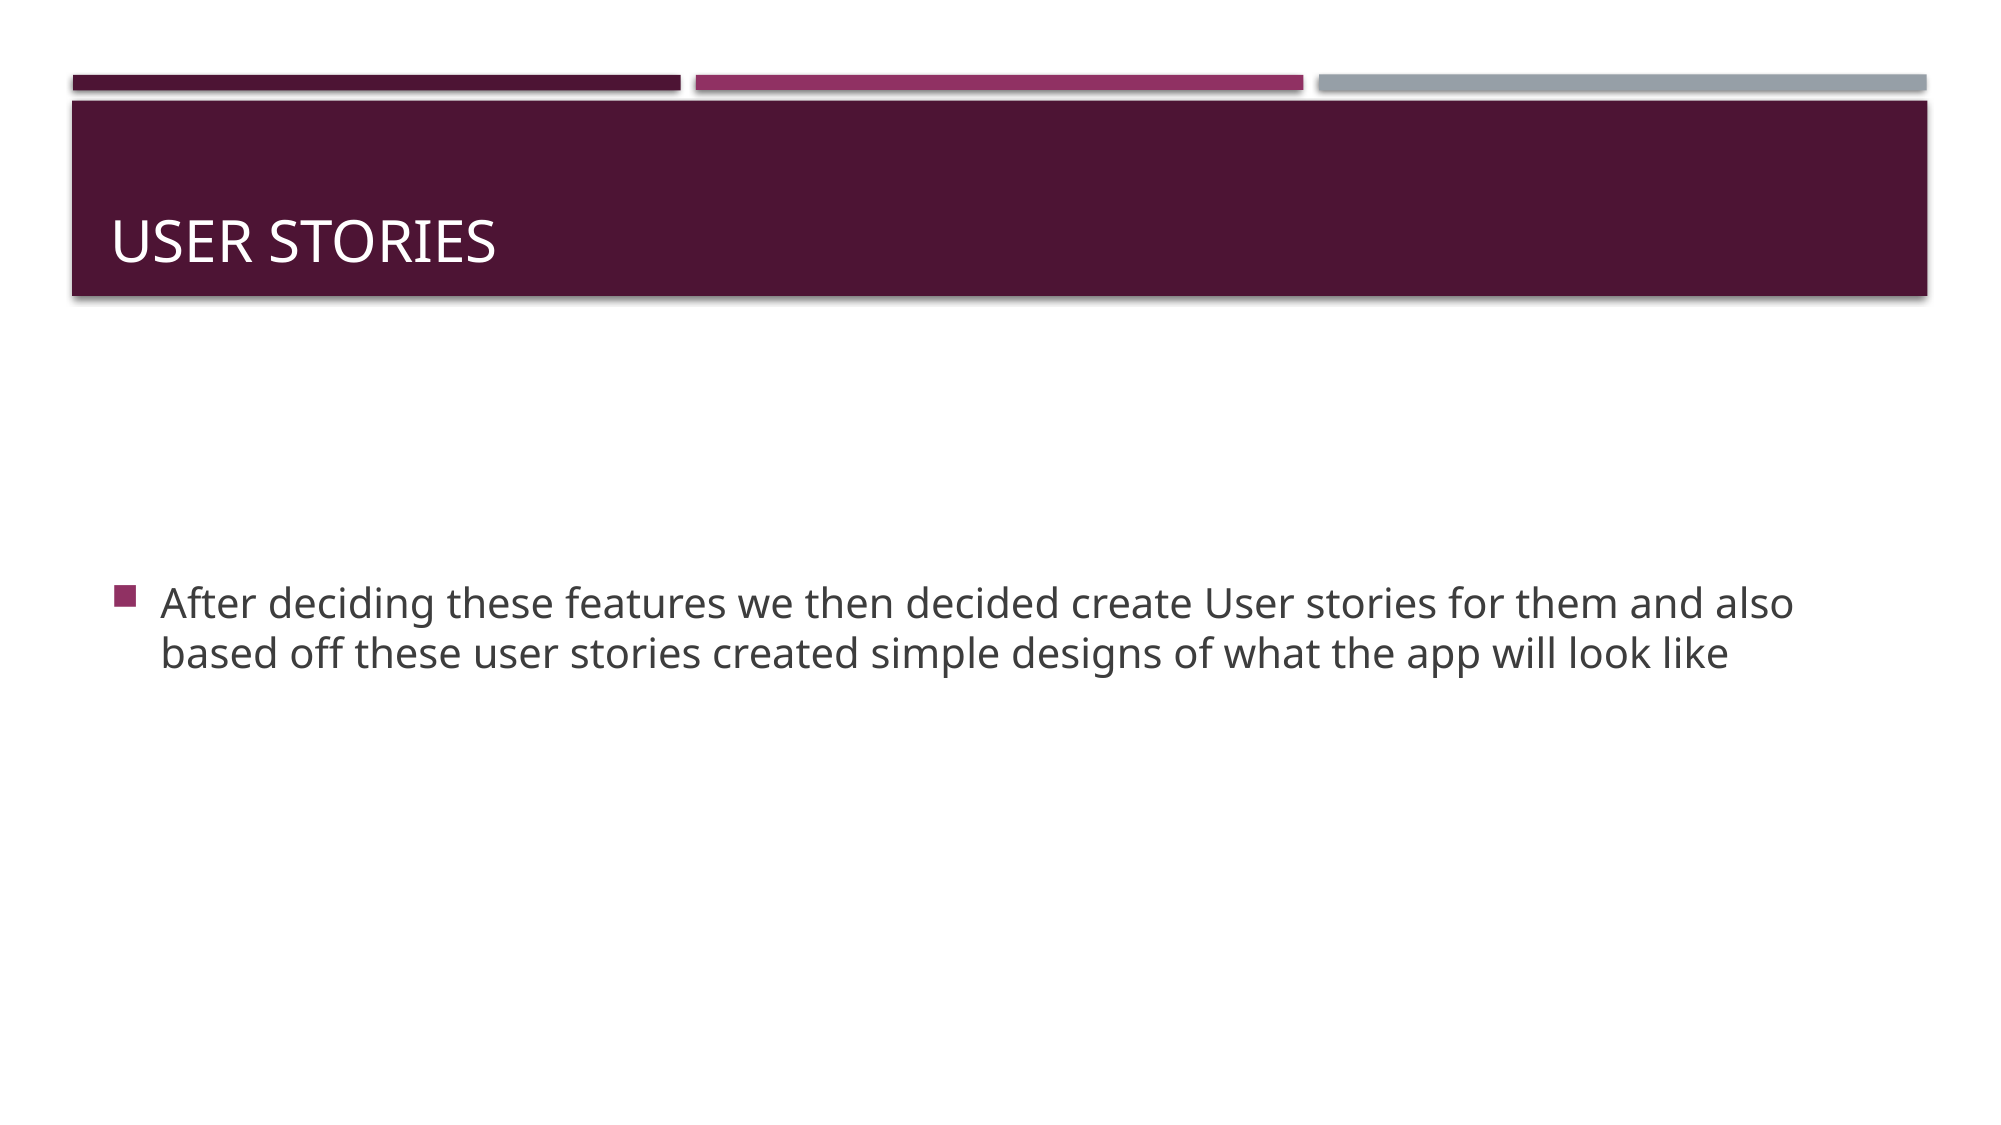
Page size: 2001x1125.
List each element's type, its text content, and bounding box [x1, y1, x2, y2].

list After deciding these features we then decided create User stories for them and also based off these user stories created simple designs of what the app will look like [95, 357, 1905, 962]
title User stories [95, 115, 1905, 282]
